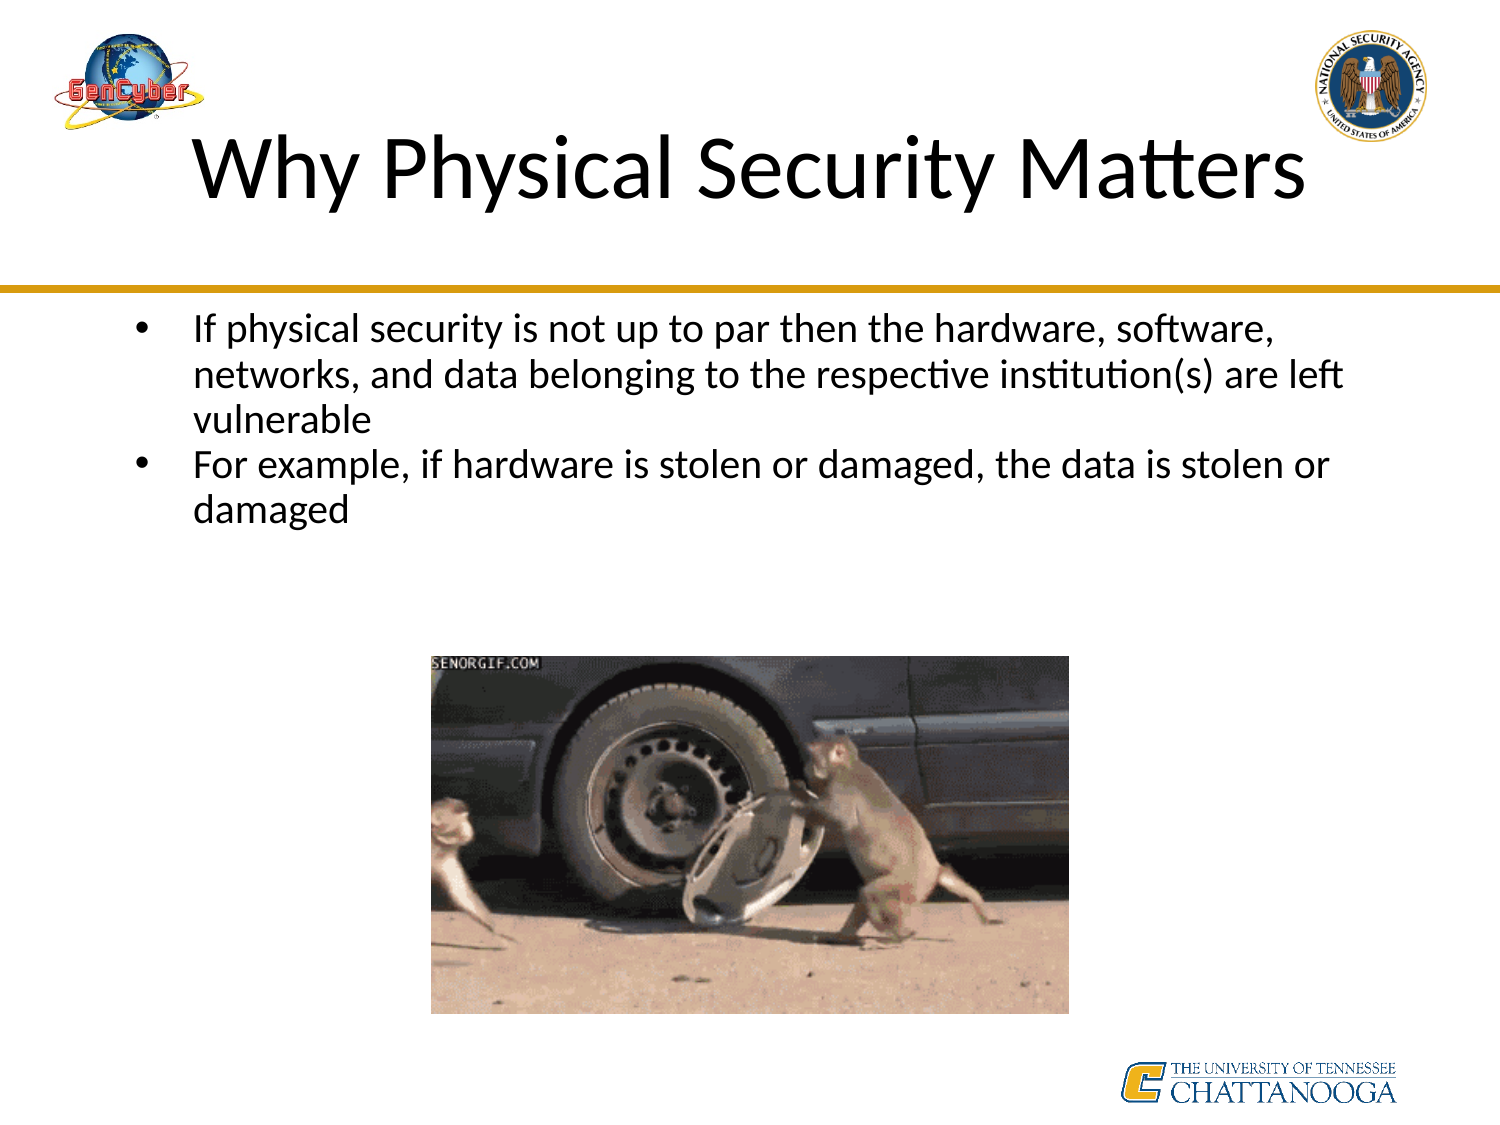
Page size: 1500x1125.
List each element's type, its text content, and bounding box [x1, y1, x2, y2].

list If physical security is not up to par then the hardware, software, networks, and data belonging to the respective institution(s) are left vulnerable For example, if hardware is stolen or damaged, the data is stolen or damaged [103, 299, 1397, 1014]
picture [431, 656, 1069, 1014]
picture [52, 30, 205, 132]
picture [1315, 30, 1427, 142]
picture [1121, 1062, 1397, 1103]
title Why Physical Security Matters [103, 59, 1397, 278]
